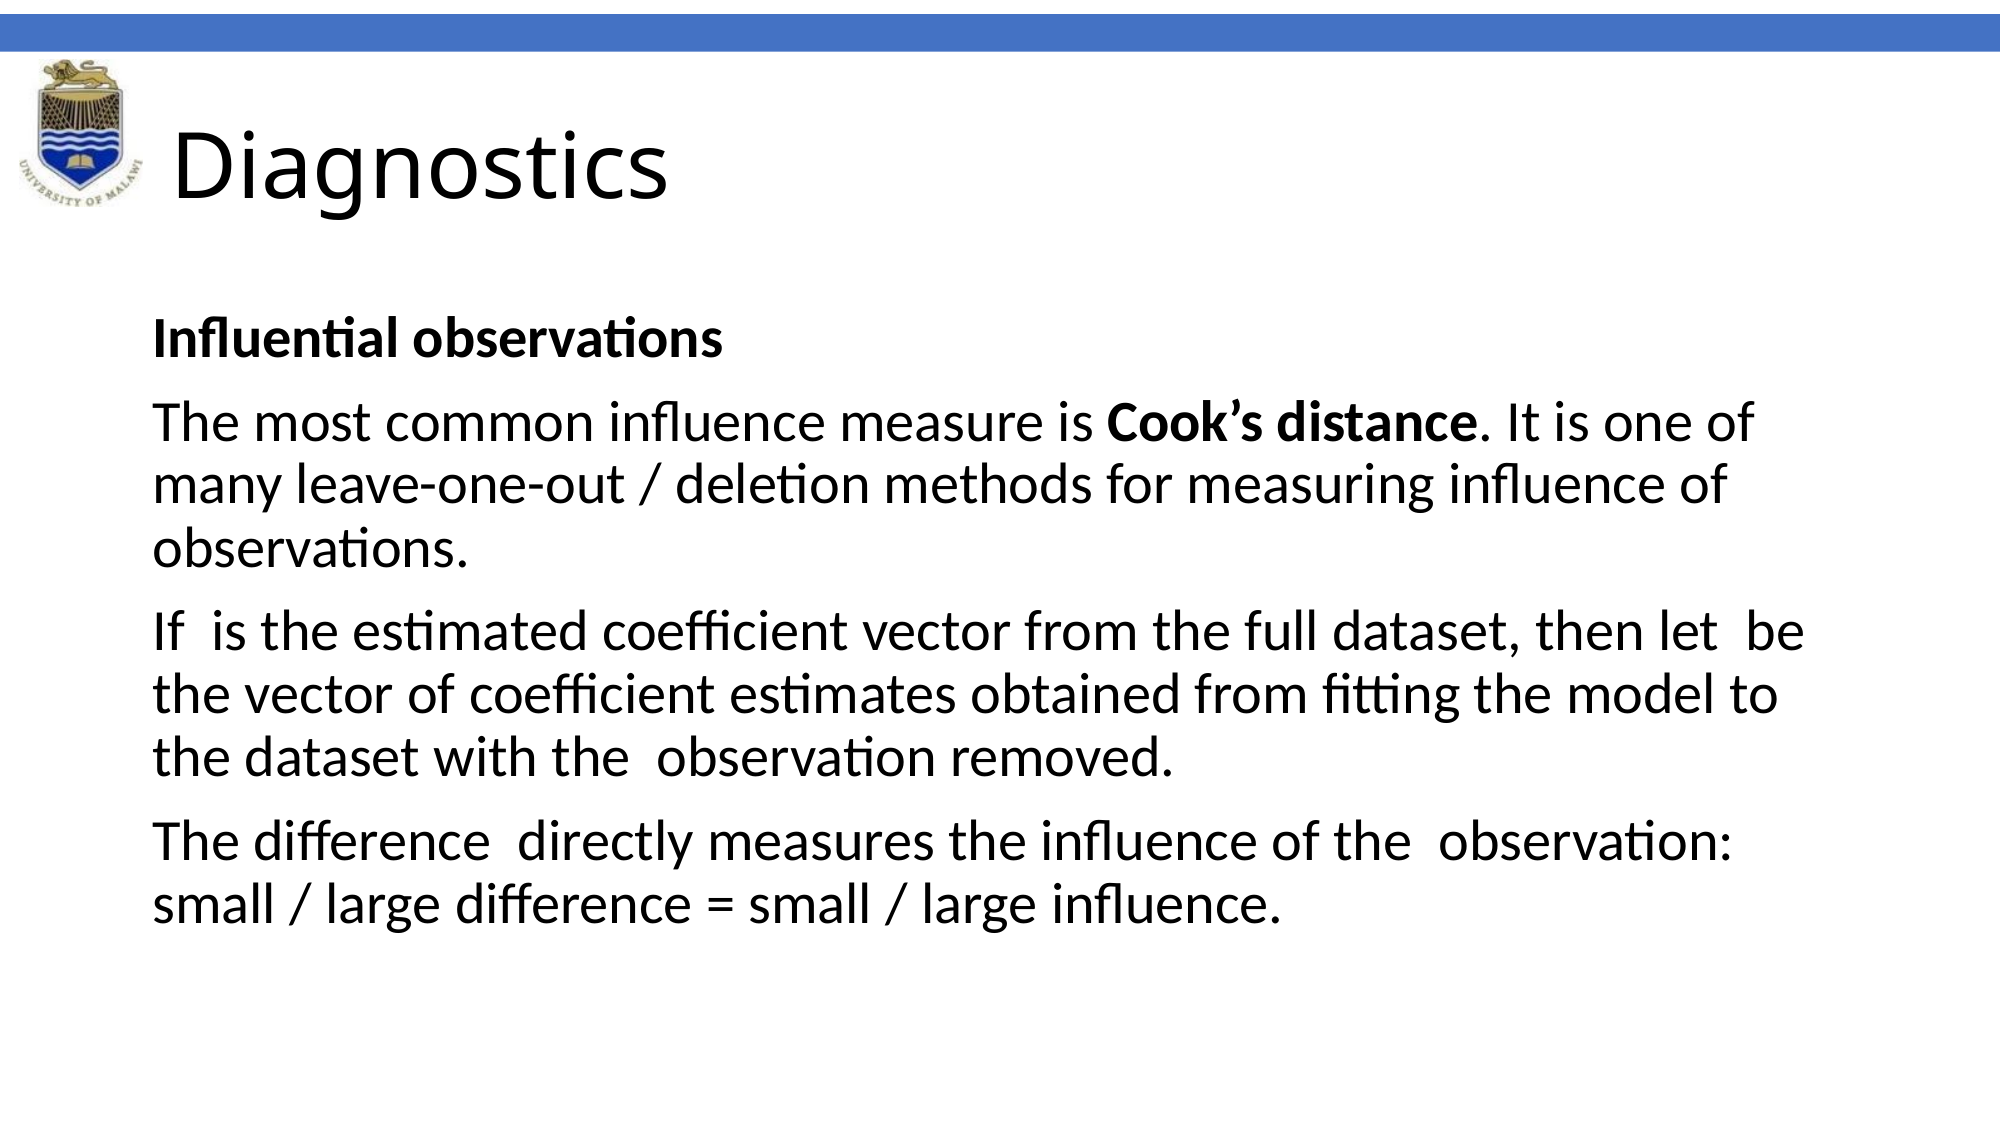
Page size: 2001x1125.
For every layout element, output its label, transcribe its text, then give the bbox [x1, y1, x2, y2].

title Diagnostics [155, 59, 1851, 278]
picture [19, 59, 143, 207]
